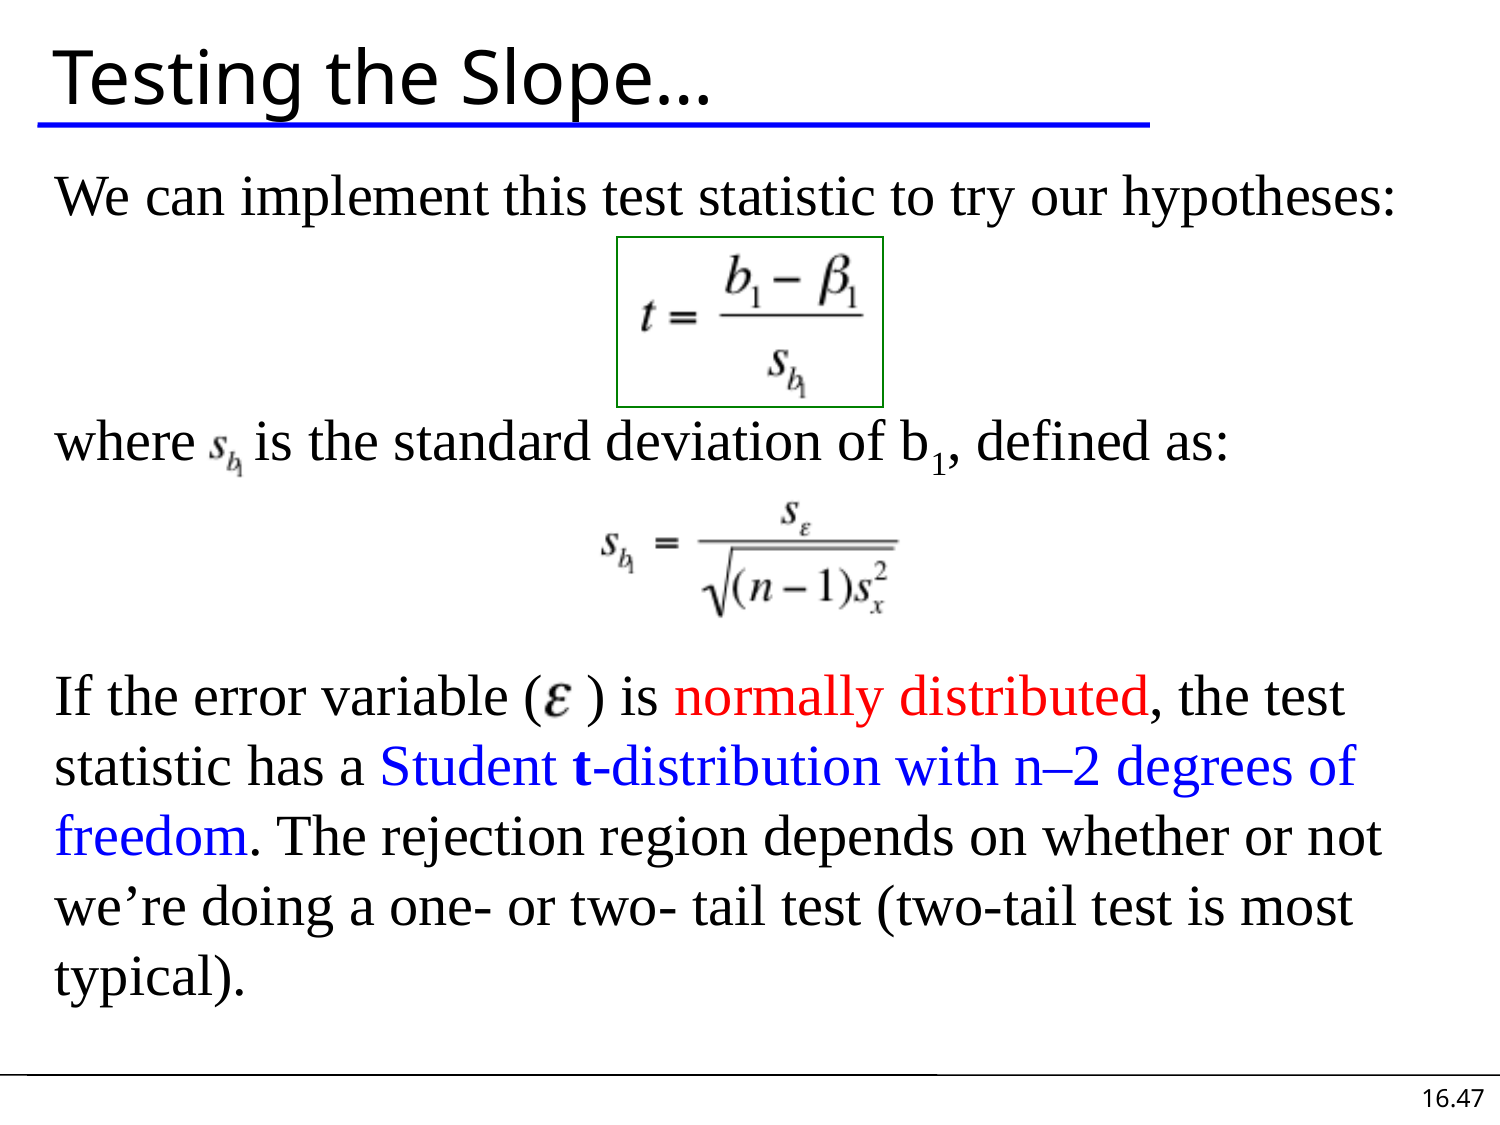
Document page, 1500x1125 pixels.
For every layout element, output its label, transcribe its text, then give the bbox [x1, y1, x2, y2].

title Testing the Slope… [37, 24, 1475, 125]
list We can implement this test statistic to try our hypotheses: where is the standard deviation of b1, defined as: If the error variable ( ) is normally distributed, the test statistic has a Student t-distribution with n–2 degrees of freedom. The rejection region depends on whether or not we’re doing a one- or two- tail test (two-tail test is most typical). [39, 149, 1500, 1050]
picture [189, 410, 259, 490]
slide_number 16.47 [1187, 1074, 1500, 1125]
picture [617, 237, 883, 407]
picture [576, 488, 924, 637]
picture [537, 672, 578, 726]
